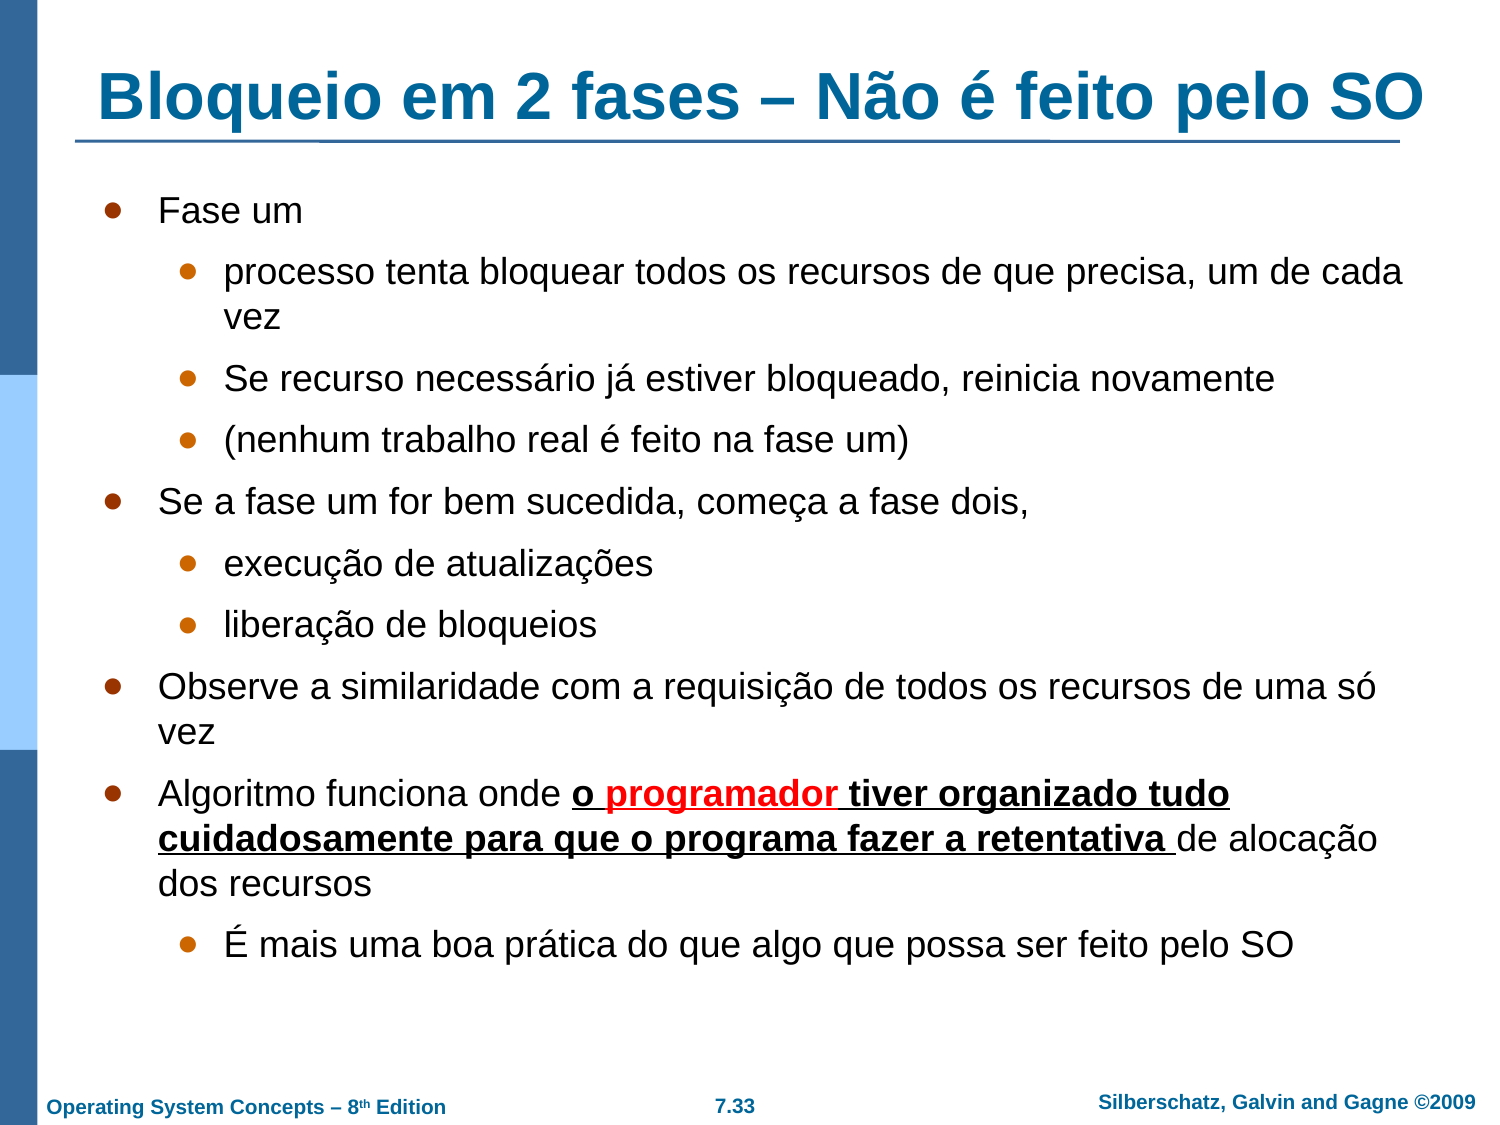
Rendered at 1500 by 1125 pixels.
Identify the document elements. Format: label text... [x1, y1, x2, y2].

text_box Fase um processo tenta bloquear todos os recursos de que precisa, um de cada vez Se recurso necessário já estiver bloqueado, reinicia novamente (nenhum trabalho real é feito na fase um) Se a fase um for bem sucedida, começa a fase dois, execução de atualizações liberação de bloqueios Observe a similaridade com a requisição de todos os recursos de uma só vez Algoritmo funciona onde o programador tiver organizado tudo cuidadosamente para que o programa fazer a retentativa de alocação dos recursos É mais uma boa prática do que algo que possa ser feito pelo SO [86, 178, 1425, 987]
text_box Bloqueio em 2 fases – Não é feito pelo SO [74, 45, 1451, 141]
